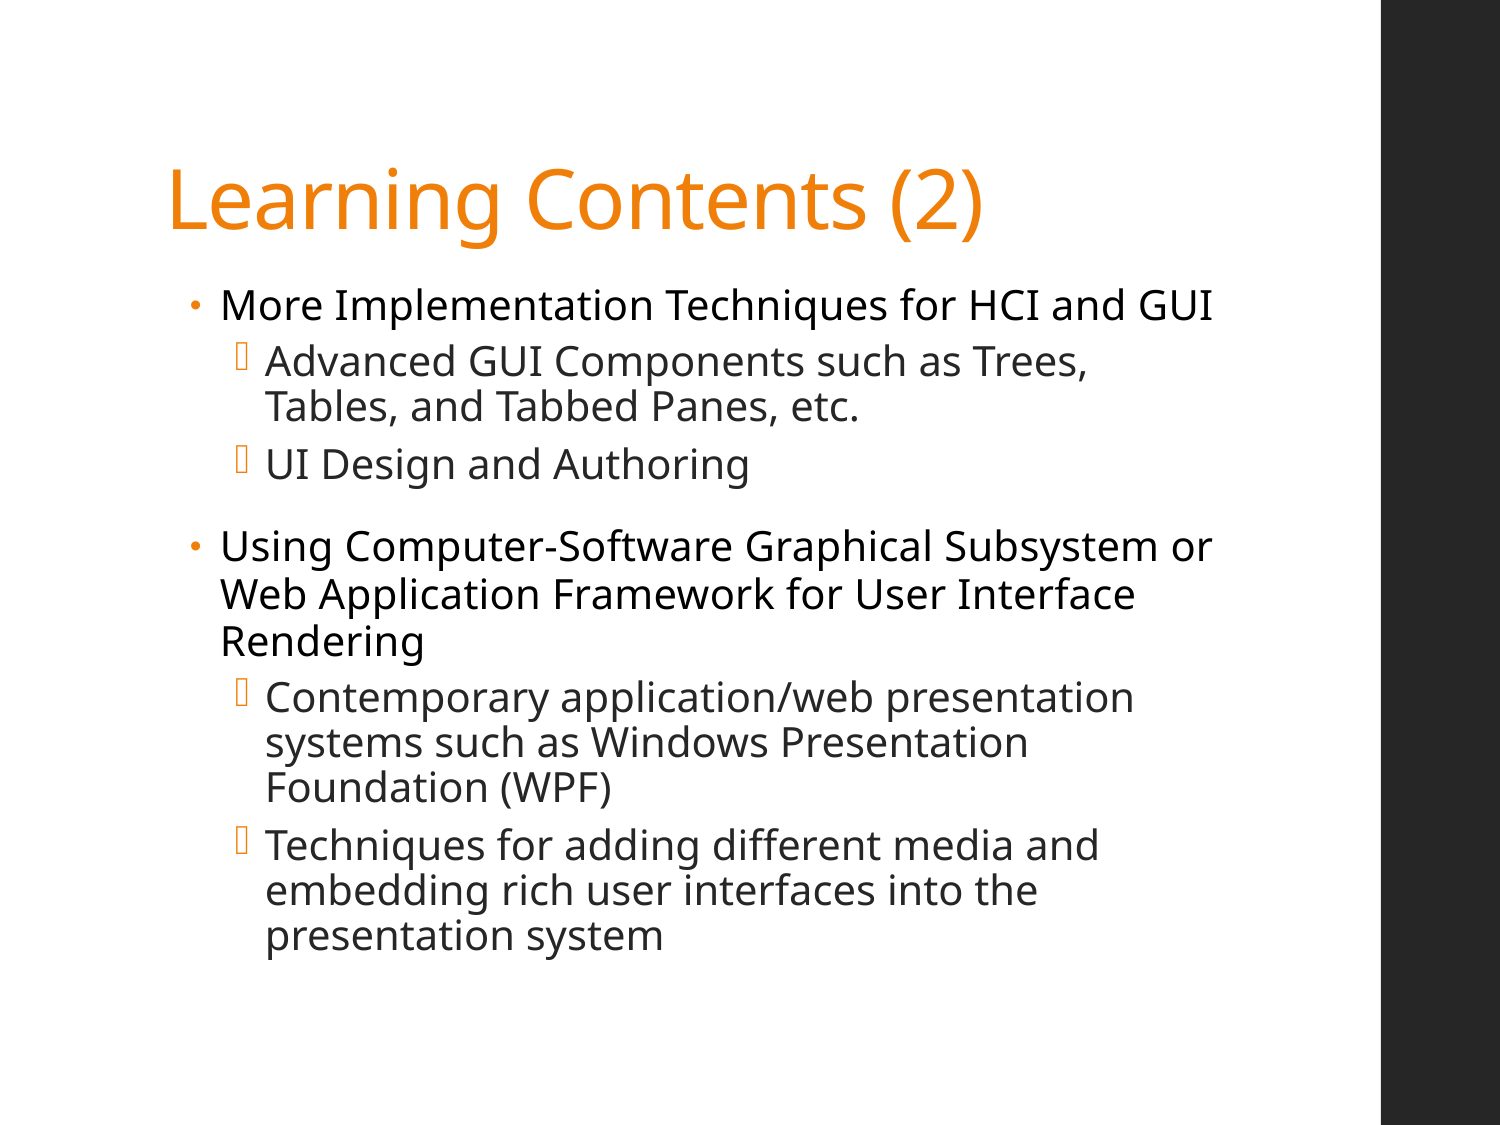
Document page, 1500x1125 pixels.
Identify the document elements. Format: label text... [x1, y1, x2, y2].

title Learning Contents (2) [150, 37, 1343, 255]
list More Implementation Techniques for HCI and GUI Advanced GUI Components such as Trees, Tables, and Tabbed Panes, etc. UI Design and Authoring Using Computer-Software Graphical Subsystem or Web Application Framework for User Interface Rendering Contemporary application/web presentation systems such as Windows Presentation Foundation (WPF) Techniques for adding different media and embedding rich user interfaces into the presentation system [174, 275, 1233, 989]
